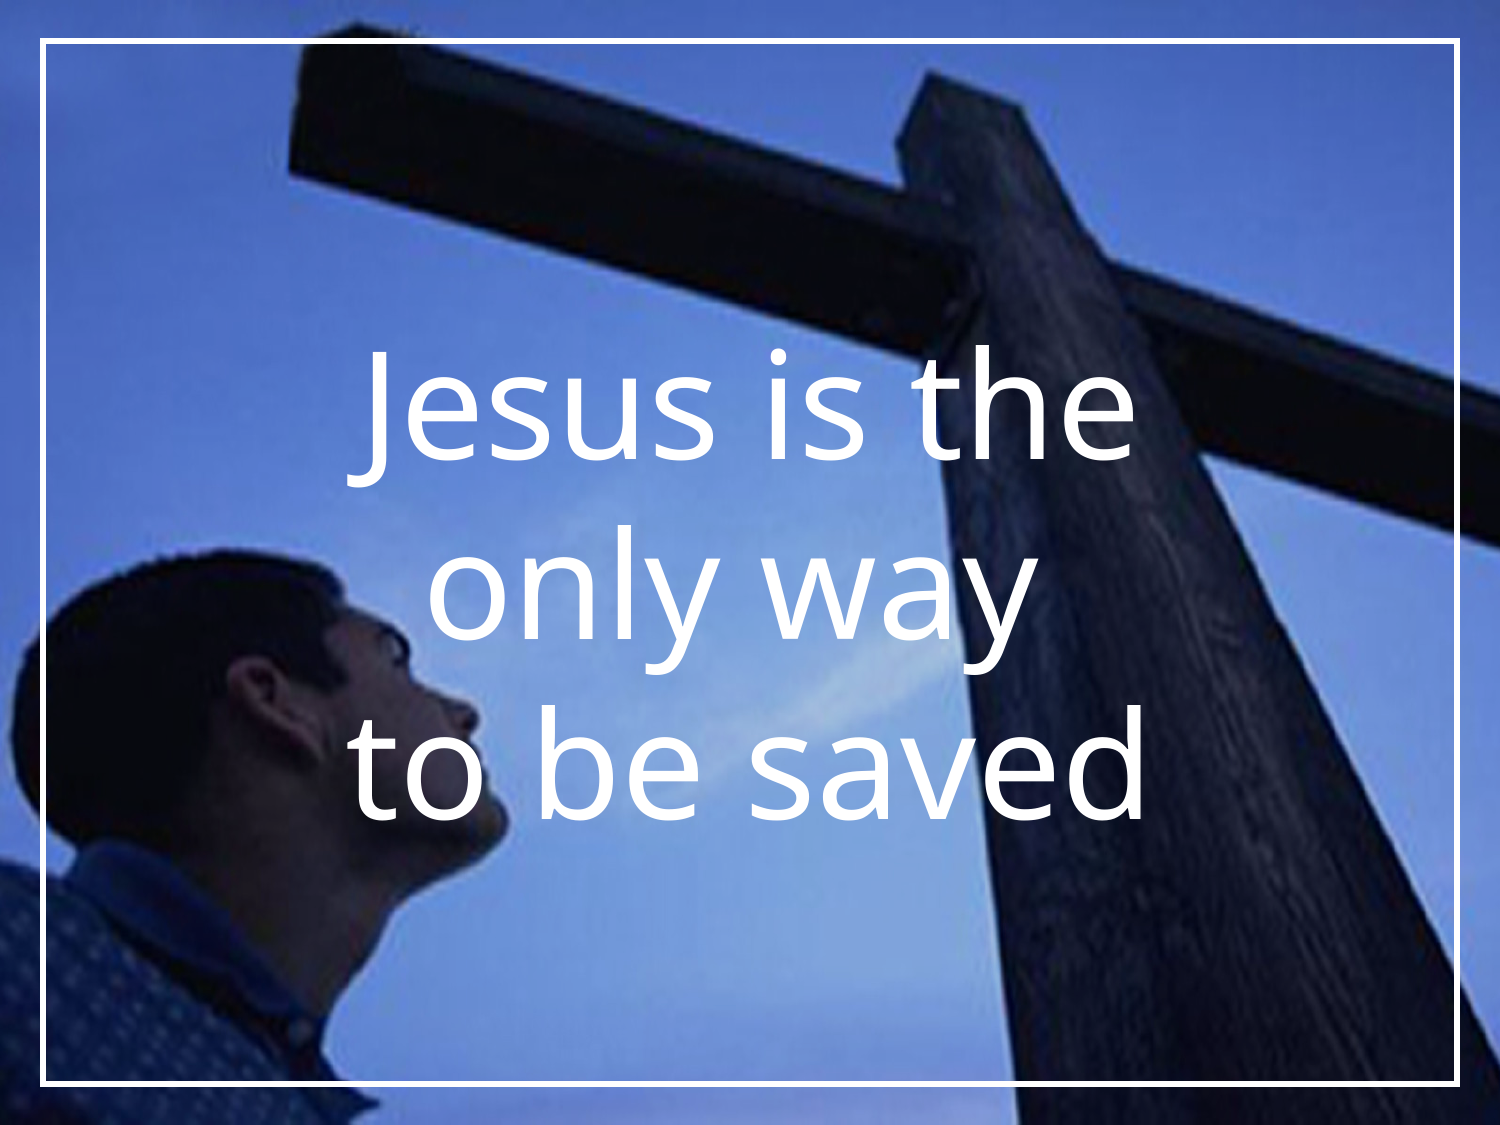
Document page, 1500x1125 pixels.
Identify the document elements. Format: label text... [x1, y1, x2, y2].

picture [0, 0, 1500, 1125]
title Jesus is the only way to be saved [246, 791, 1254, 1045]
